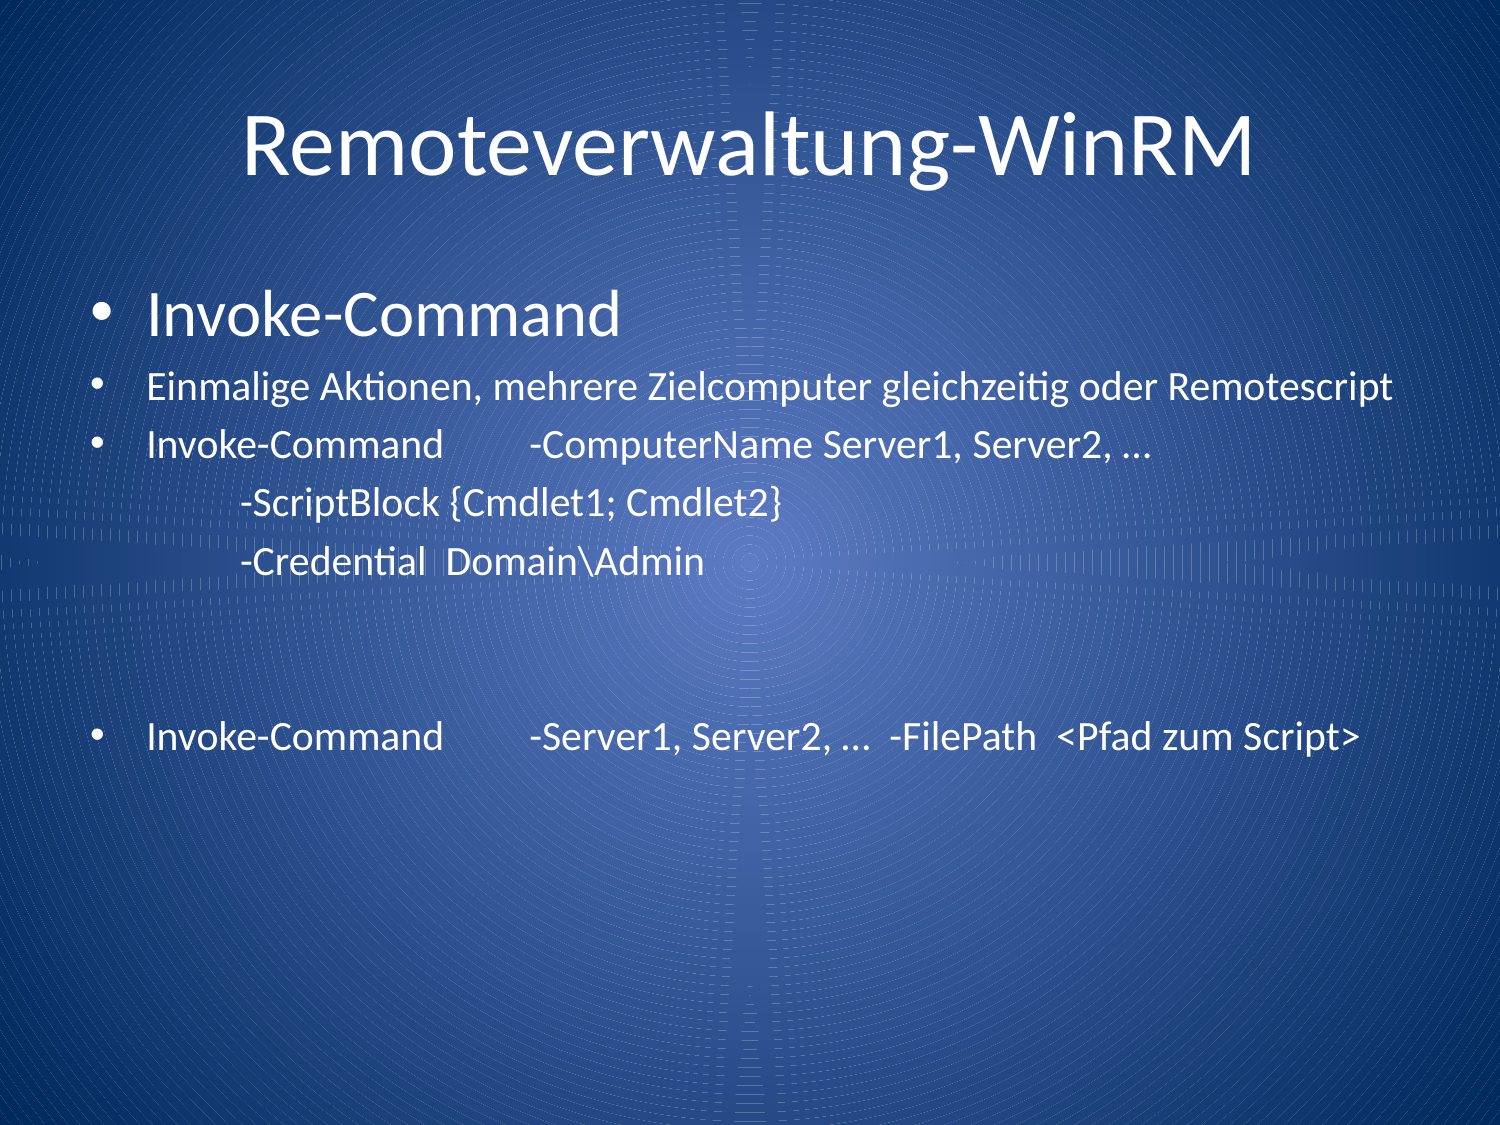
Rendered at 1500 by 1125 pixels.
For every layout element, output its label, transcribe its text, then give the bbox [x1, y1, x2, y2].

list Invoke-Command Einmalige Aktionen, mehrere Zielcomputer gleichzeitig oder Remotescript Invoke-Command -ComputerName Server1, Server2, … -ScriptBlock {Cmdlet1; Cmdlet2} -Credential Domain\Admin Invoke-Command -Server1, Server2, … -FilePath <Pfad zum Script> [75, 262, 1425, 1071]
title Remoteverwaltung-WinRM [75, 45, 1425, 233]
